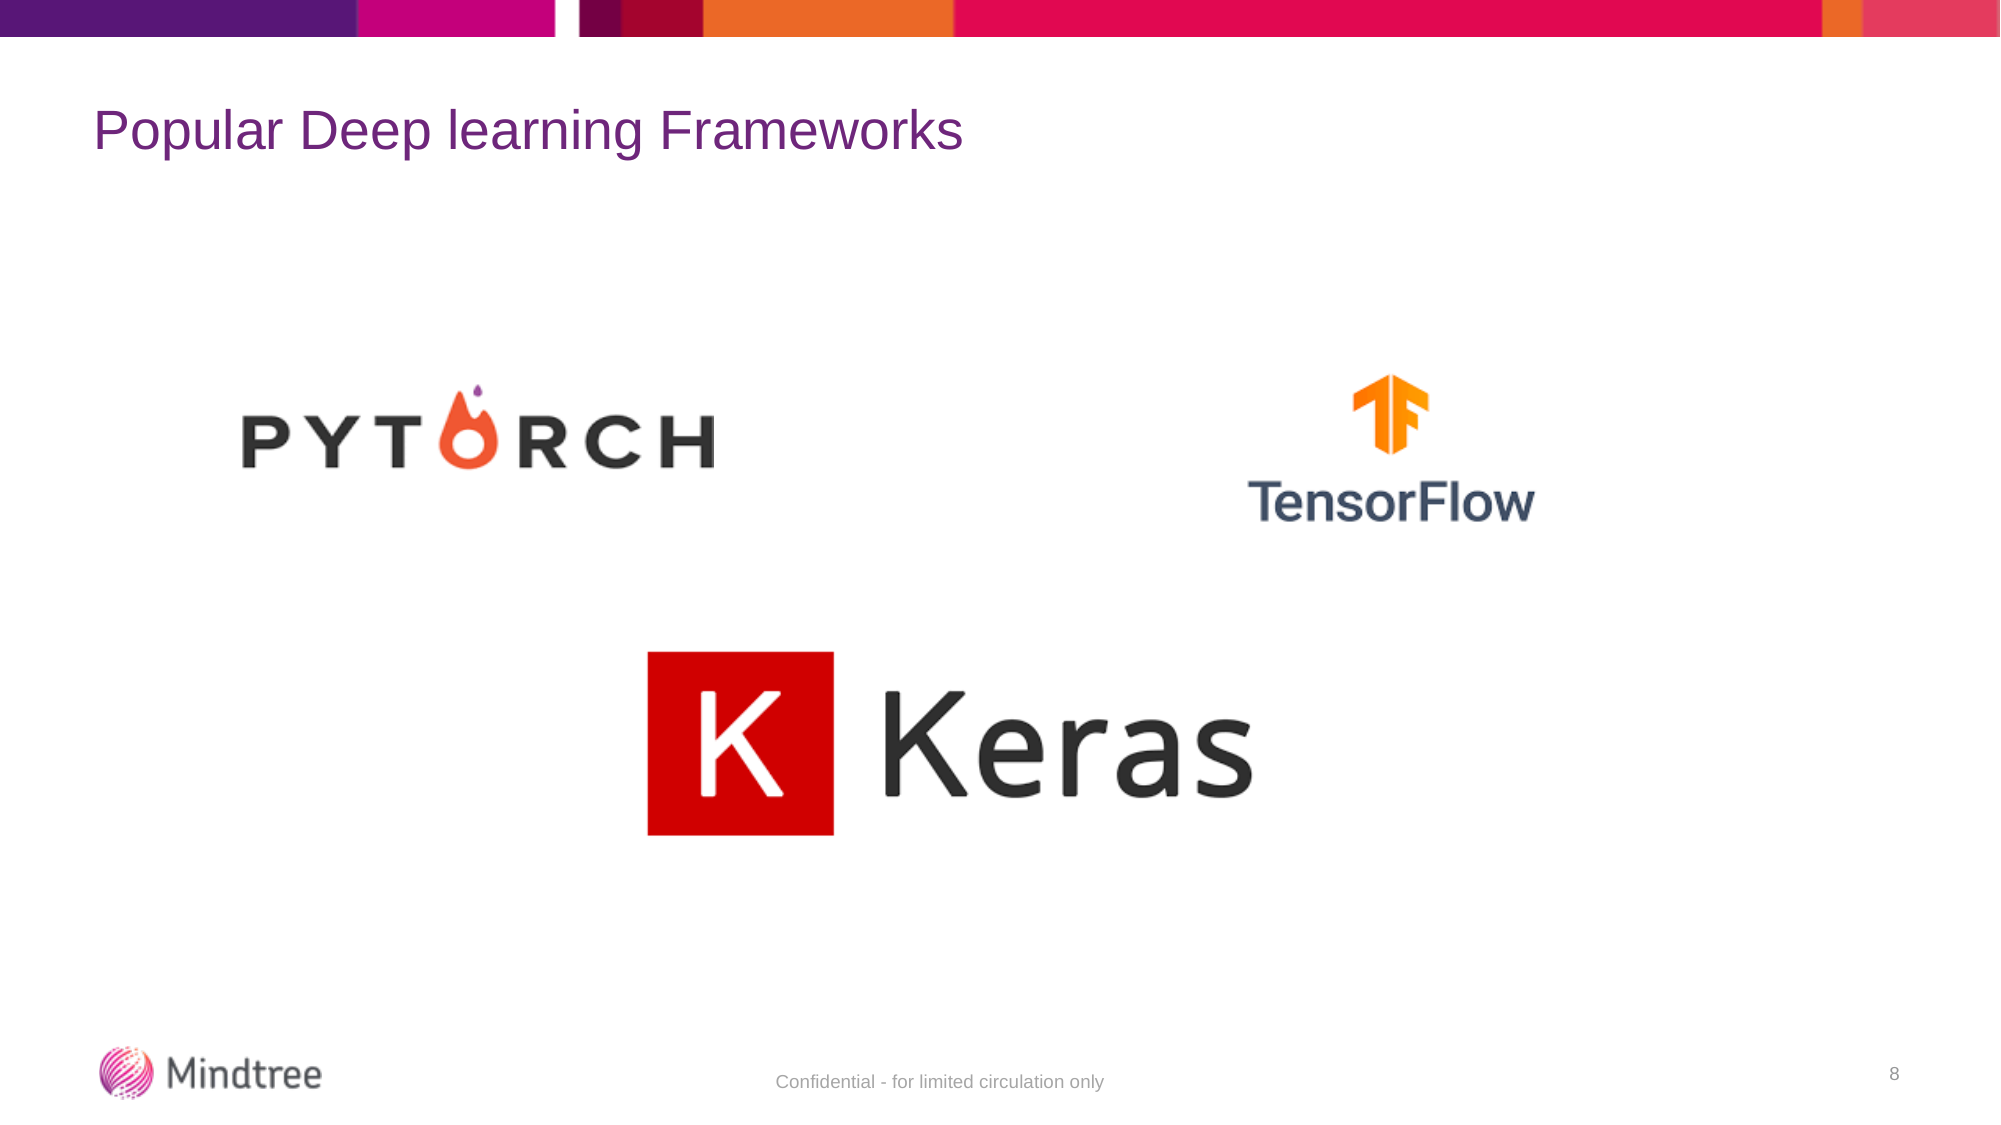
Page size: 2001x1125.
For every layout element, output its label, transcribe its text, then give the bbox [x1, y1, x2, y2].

picture [0, 0, 2000, 37]
picture [241, 279, 714, 575]
title Popular Deep learning Frameworks [93, 75, 1894, 180]
picture [1145, 316, 1638, 580]
picture [99, 1046, 322, 1100]
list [644, 648, 1297, 839]
slide_number 8 [1433, 1043, 1900, 1104]
